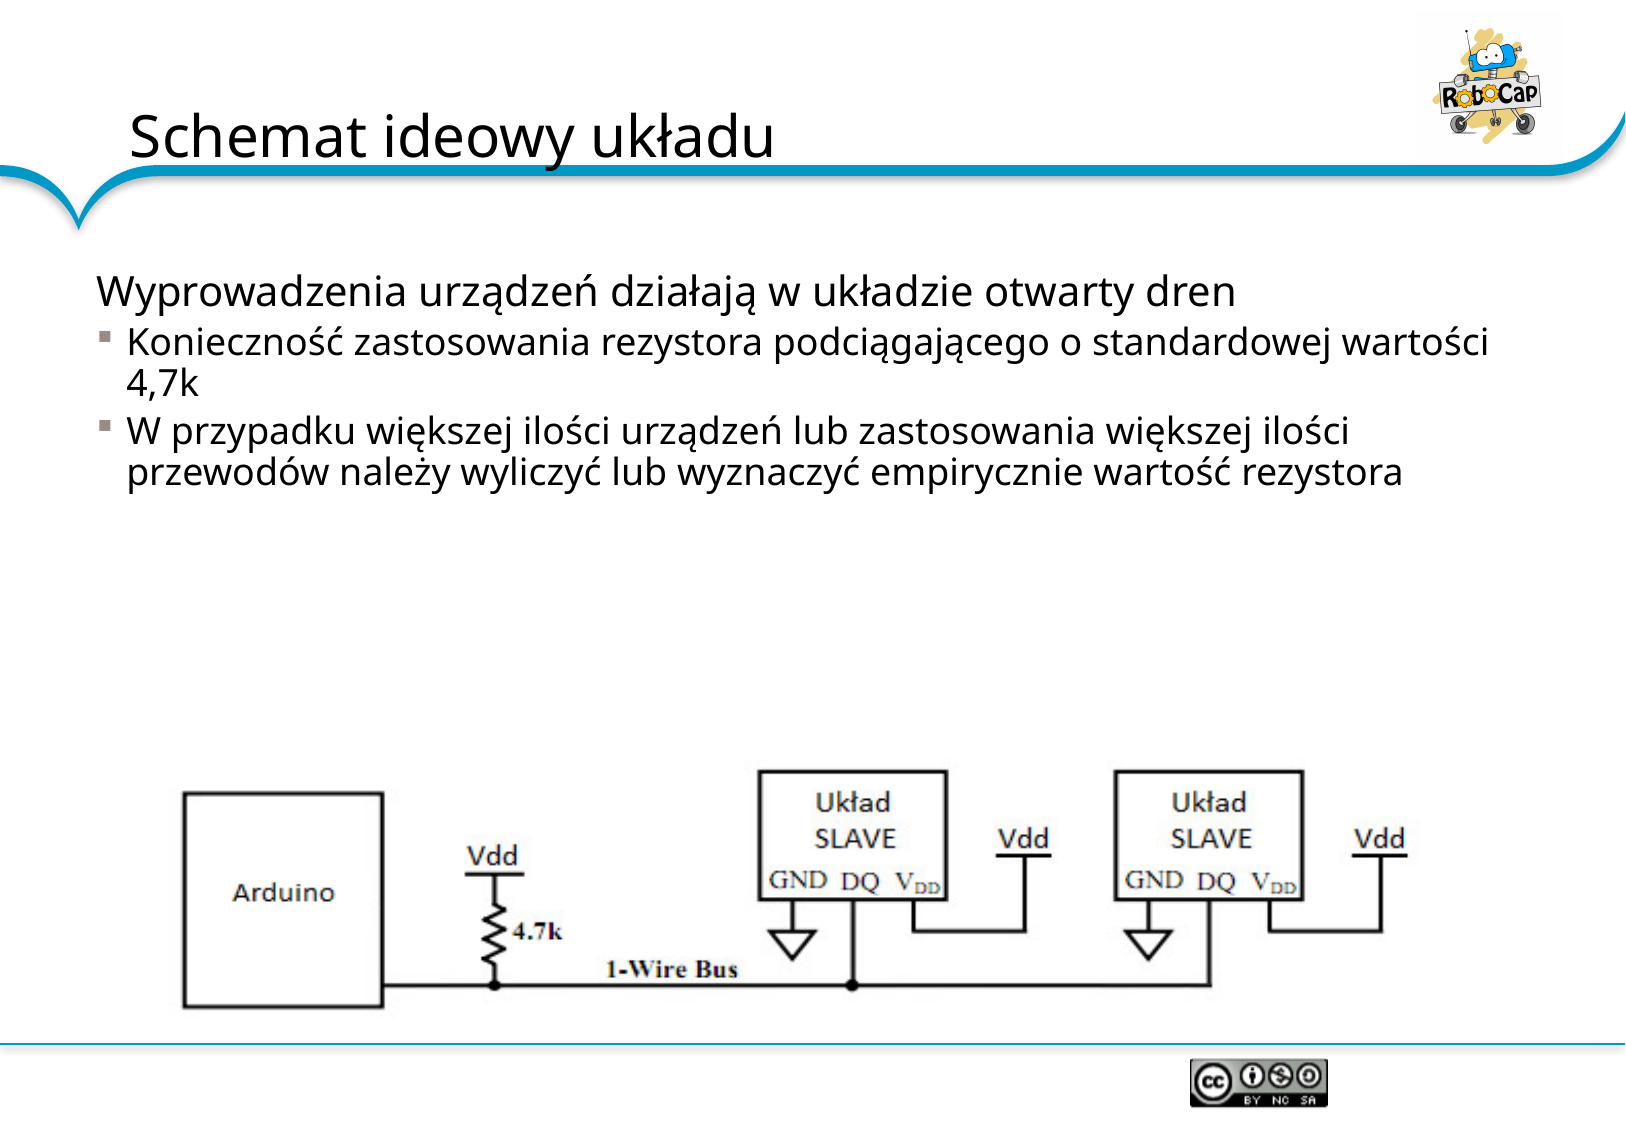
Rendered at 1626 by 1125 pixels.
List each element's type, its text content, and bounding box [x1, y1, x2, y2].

picture [1190, 1058, 1328, 1109]
list Wyprowadzenia urządzeń działają w układzie otwarty dren Konieczność zastosowania rezystora podciągającego o standardowej wartości 4,7k W przypadku większej ilości urządzeń lub zastosowania większej ilości przewodów należy wyliczyć lub wyznaczyć empirycznie wartość rezystora [81, 262, 1555, 717]
title Schemat ideowy układu [81, 45, 1544, 233]
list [133, 698, 1439, 1038]
picture [1414, 11, 1564, 161]
